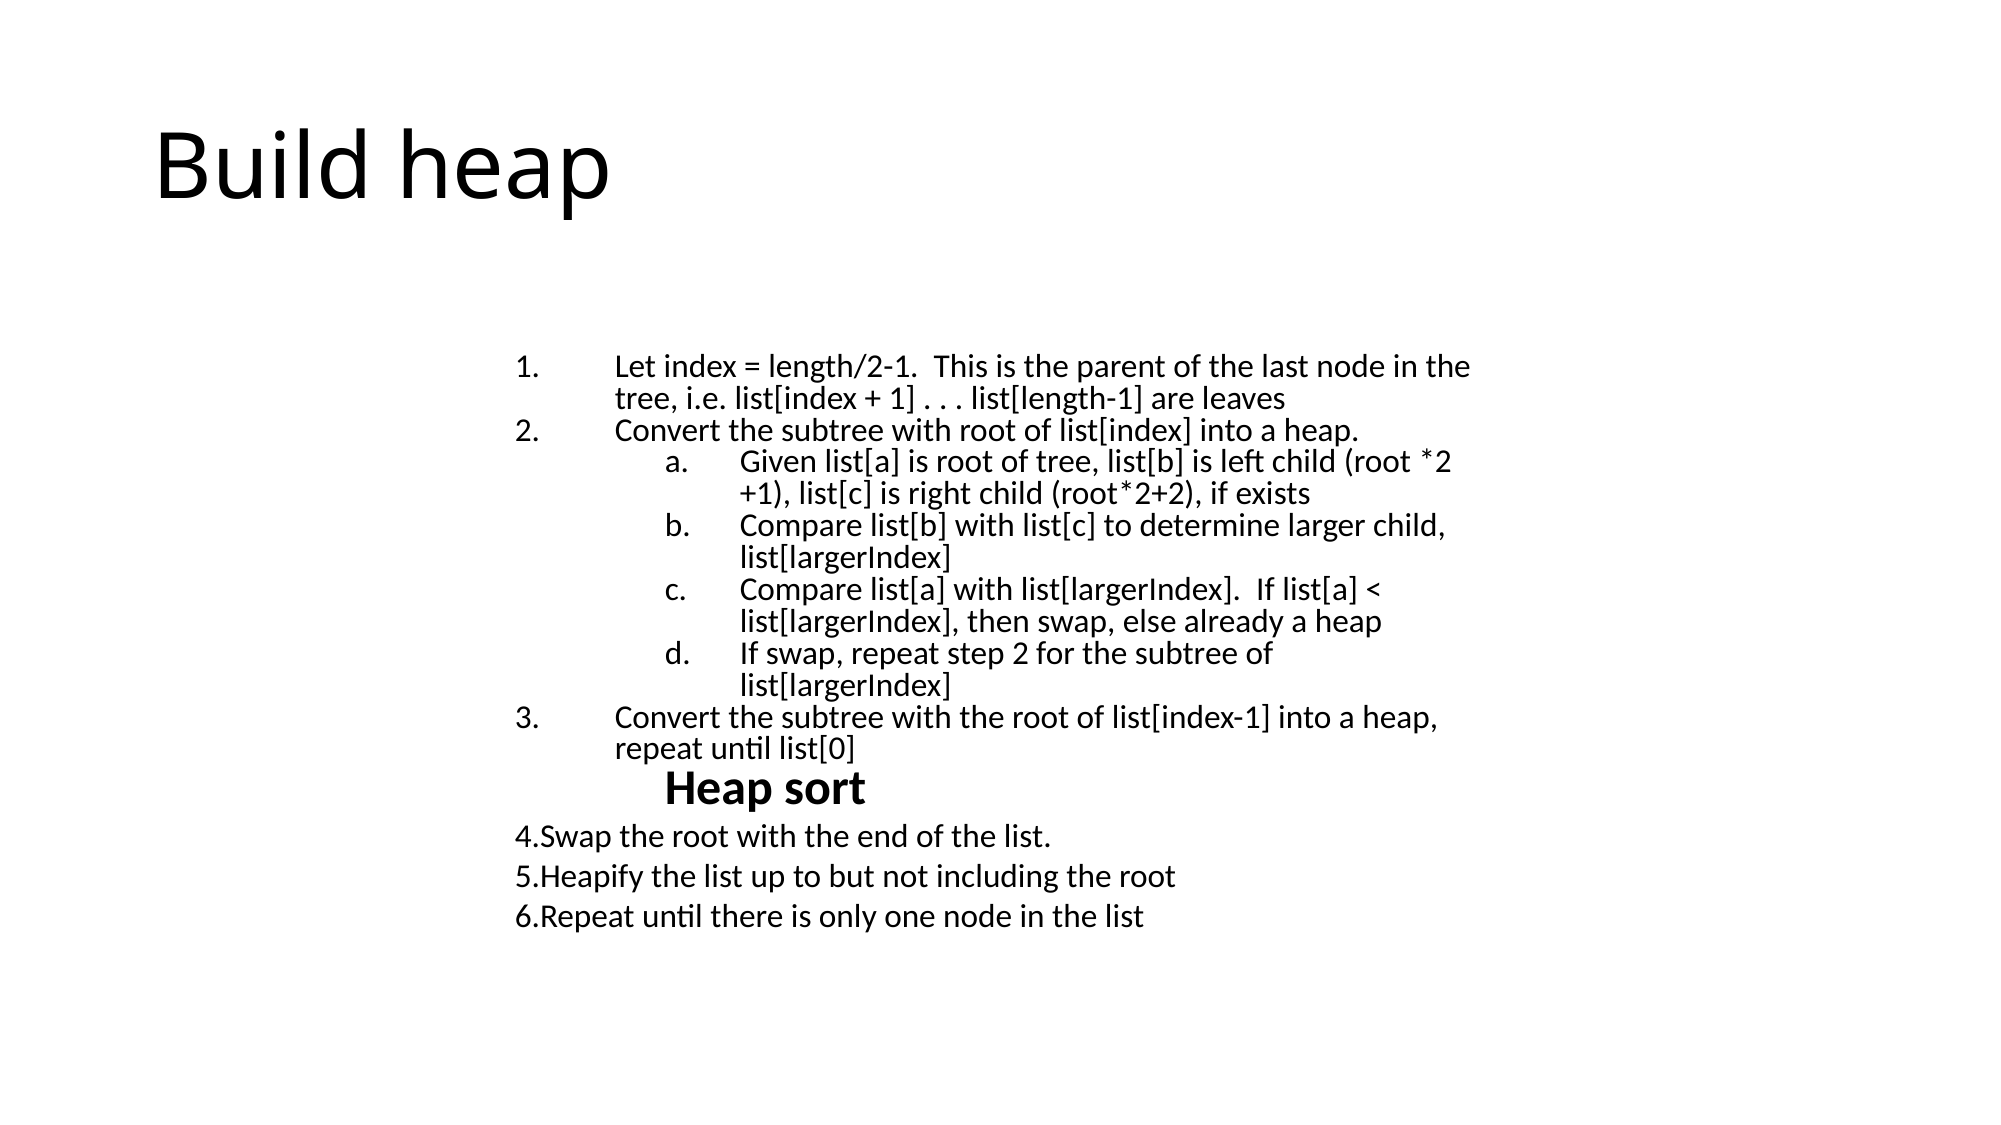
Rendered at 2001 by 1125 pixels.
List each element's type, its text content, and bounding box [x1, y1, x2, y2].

text_box Let index = length/2-1. This is the parent of the last node in the tree, i.e. list[index + 1] . . . list[length-1] are leaves Convert the subtree with root of list[index] into a heap. Given list[a] is root of tree, list[b] is left child (root *2 +1), list[c] is right child (root*2+2), if exists Compare list[b] with list[c] to determine larger child, list[largerIndex] Compare list[a] with list[largerIndex]. If list[a] < list[largerIndex], then swap, else already a heap If swap, repeat step 2 for the subtree of list[largerIndex] Convert the subtree with the root of list[index-1] into a heap, repeat until list[0] Heap sort Swap the root with the end of the list. Heapify the list up to but not including the root Repeat until there is only one node in the list [500, 344, 1500, 974]
title Build heap [137, 59, 1863, 278]
